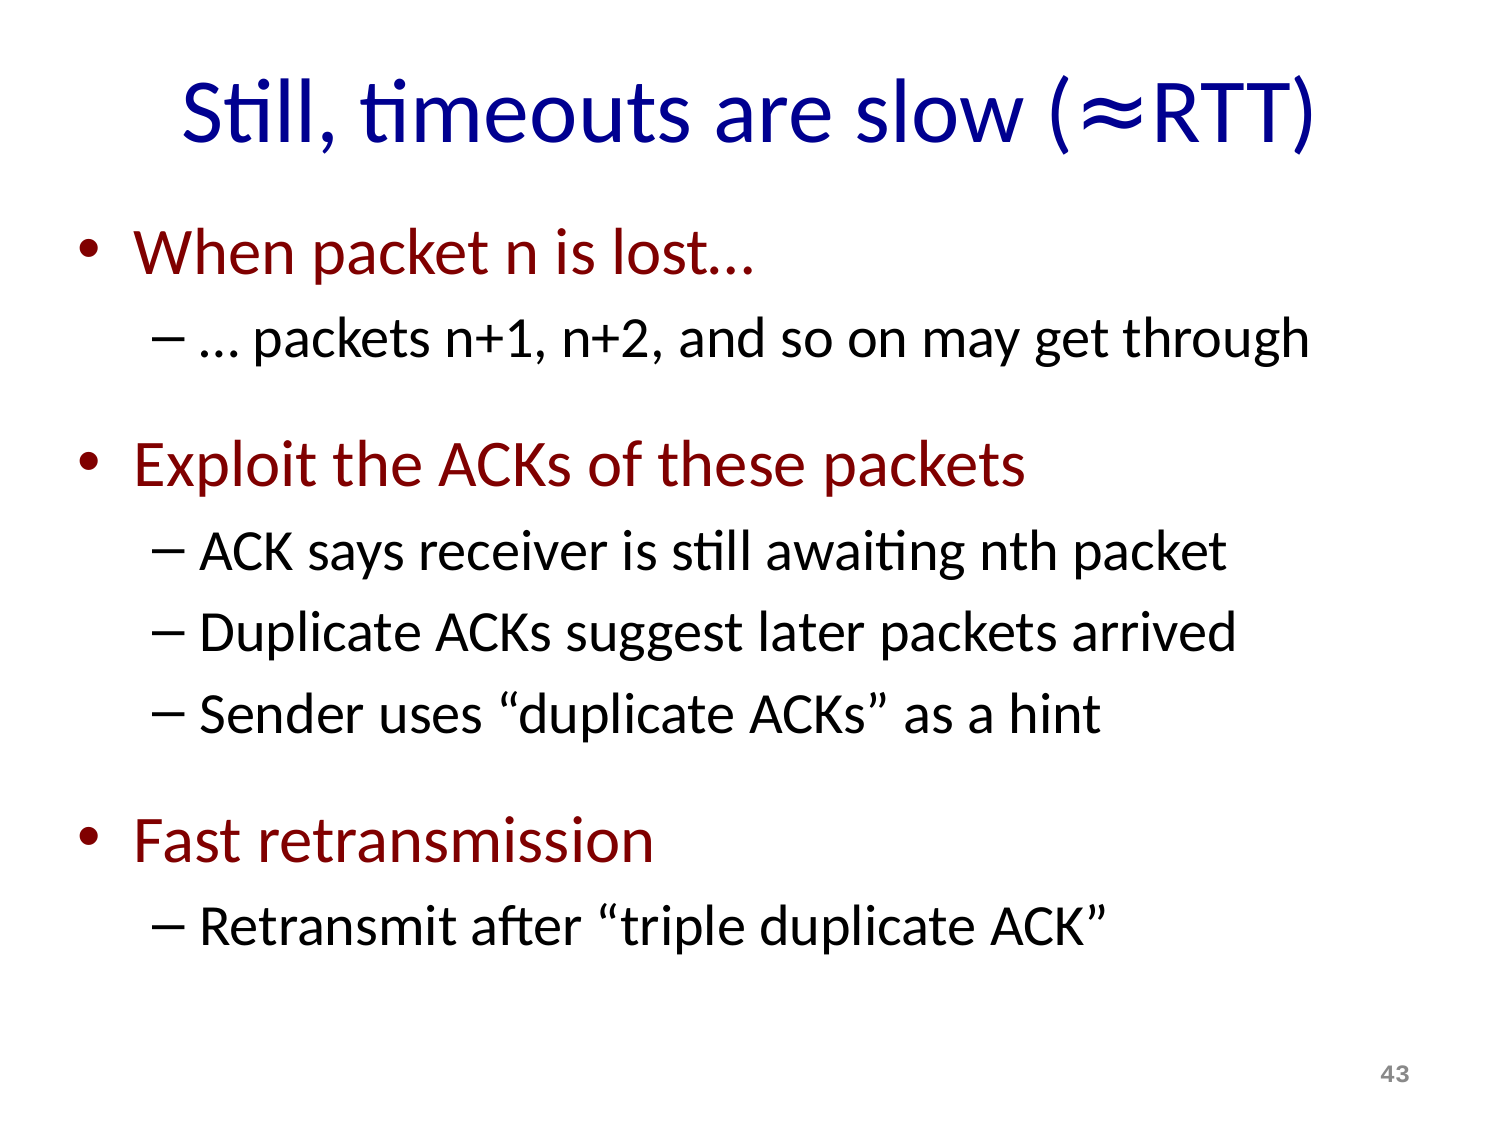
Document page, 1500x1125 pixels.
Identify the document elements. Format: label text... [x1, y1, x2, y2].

list When packet n is lost… … packets n+1, n+2, and so on may get through Exploit the ACKs of these packets ACK says receiver is still awaiting nth packet Duplicate ACKs suggest later packets arrived Sender uses “duplicate ACKs” as a hint Fast retransmission Retransmit after “triple duplicate ACK” [62, 200, 1463, 1005]
text_box 43 [1074, 1042, 1425, 1103]
title Still, timeouts are slow (≈RTT) [75, 12, 1425, 200]
